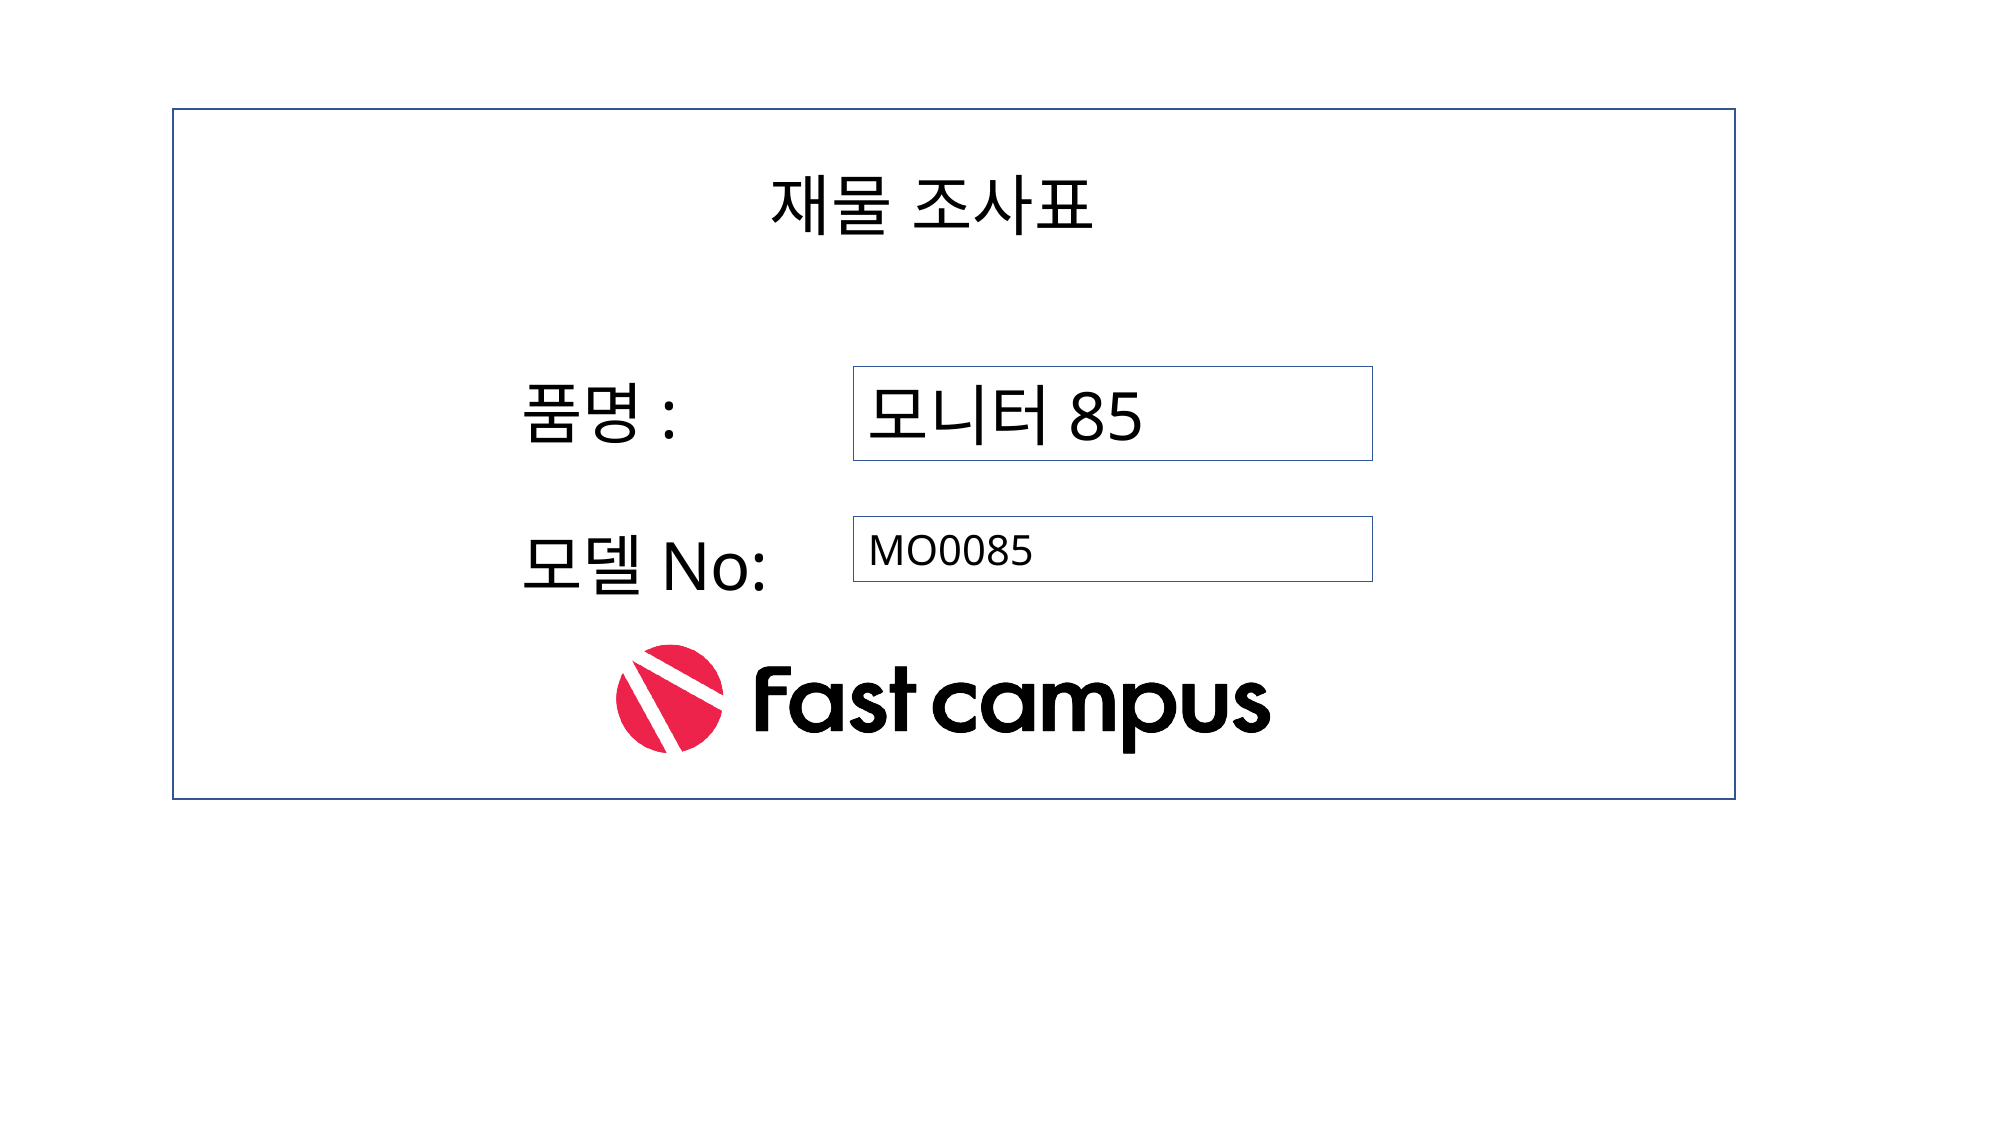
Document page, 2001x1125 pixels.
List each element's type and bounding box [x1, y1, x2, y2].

picture [607, 635, 1279, 763]
text_box [172, 108, 1736, 800]
